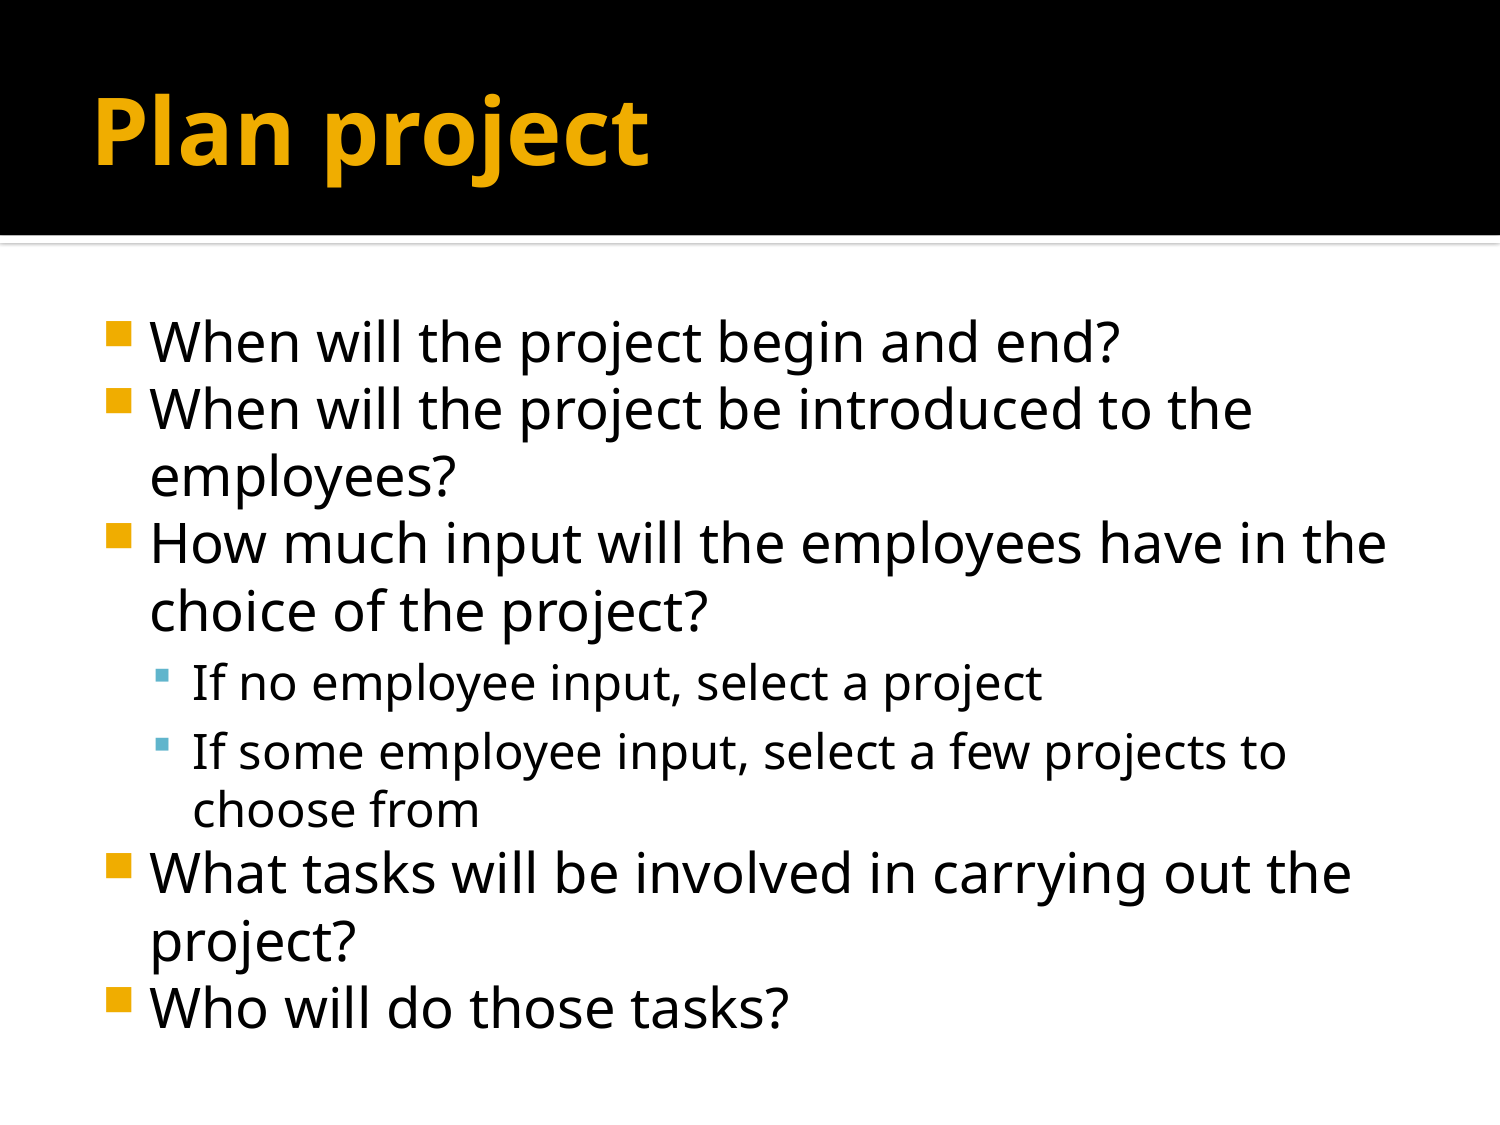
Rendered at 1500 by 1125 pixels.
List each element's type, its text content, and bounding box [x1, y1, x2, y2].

list When will the project begin and end? When will the project be introduced to the employees? How much input will the employees have in the choice of the project? If no employee input, select a project If some employee input, select a few projects to choose from What tasks will be involved in carrying out the project? Who will do those tasks? [75, 291, 1425, 1050]
title Plan project [75, 24, 1425, 231]
